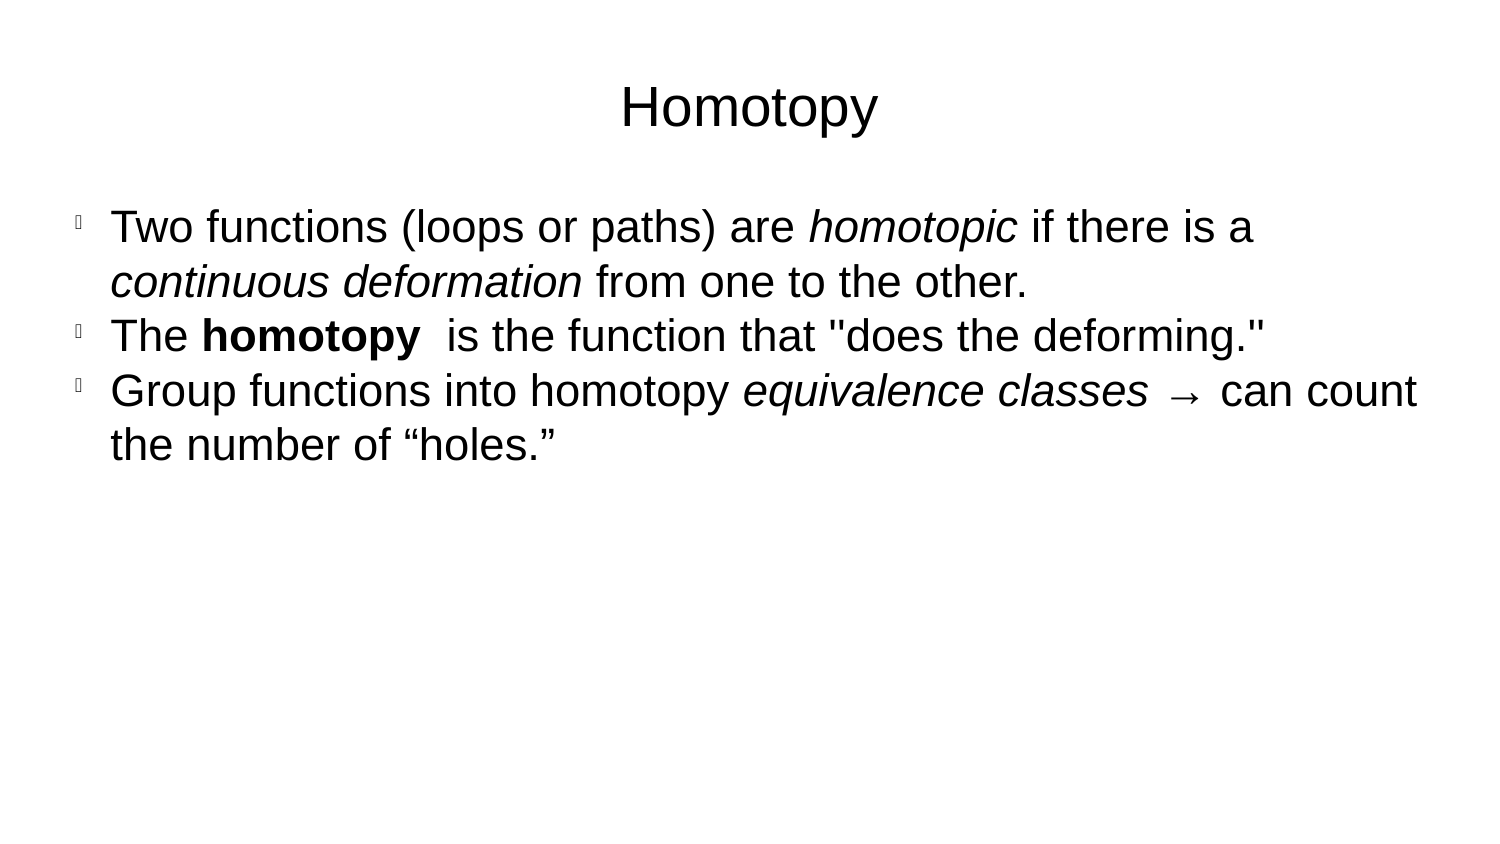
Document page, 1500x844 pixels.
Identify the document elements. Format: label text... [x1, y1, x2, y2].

text_box Homotopy [75, 33, 1425, 175]
text_box Two functions (loops or paths) are homotopic if there is a continuous deformation from one to the other. The homotopy is the function that ''does the deforming.'' Group functions into homotopy equivalence classes → can count the number of “holes.” [75, 197, 1425, 450]
